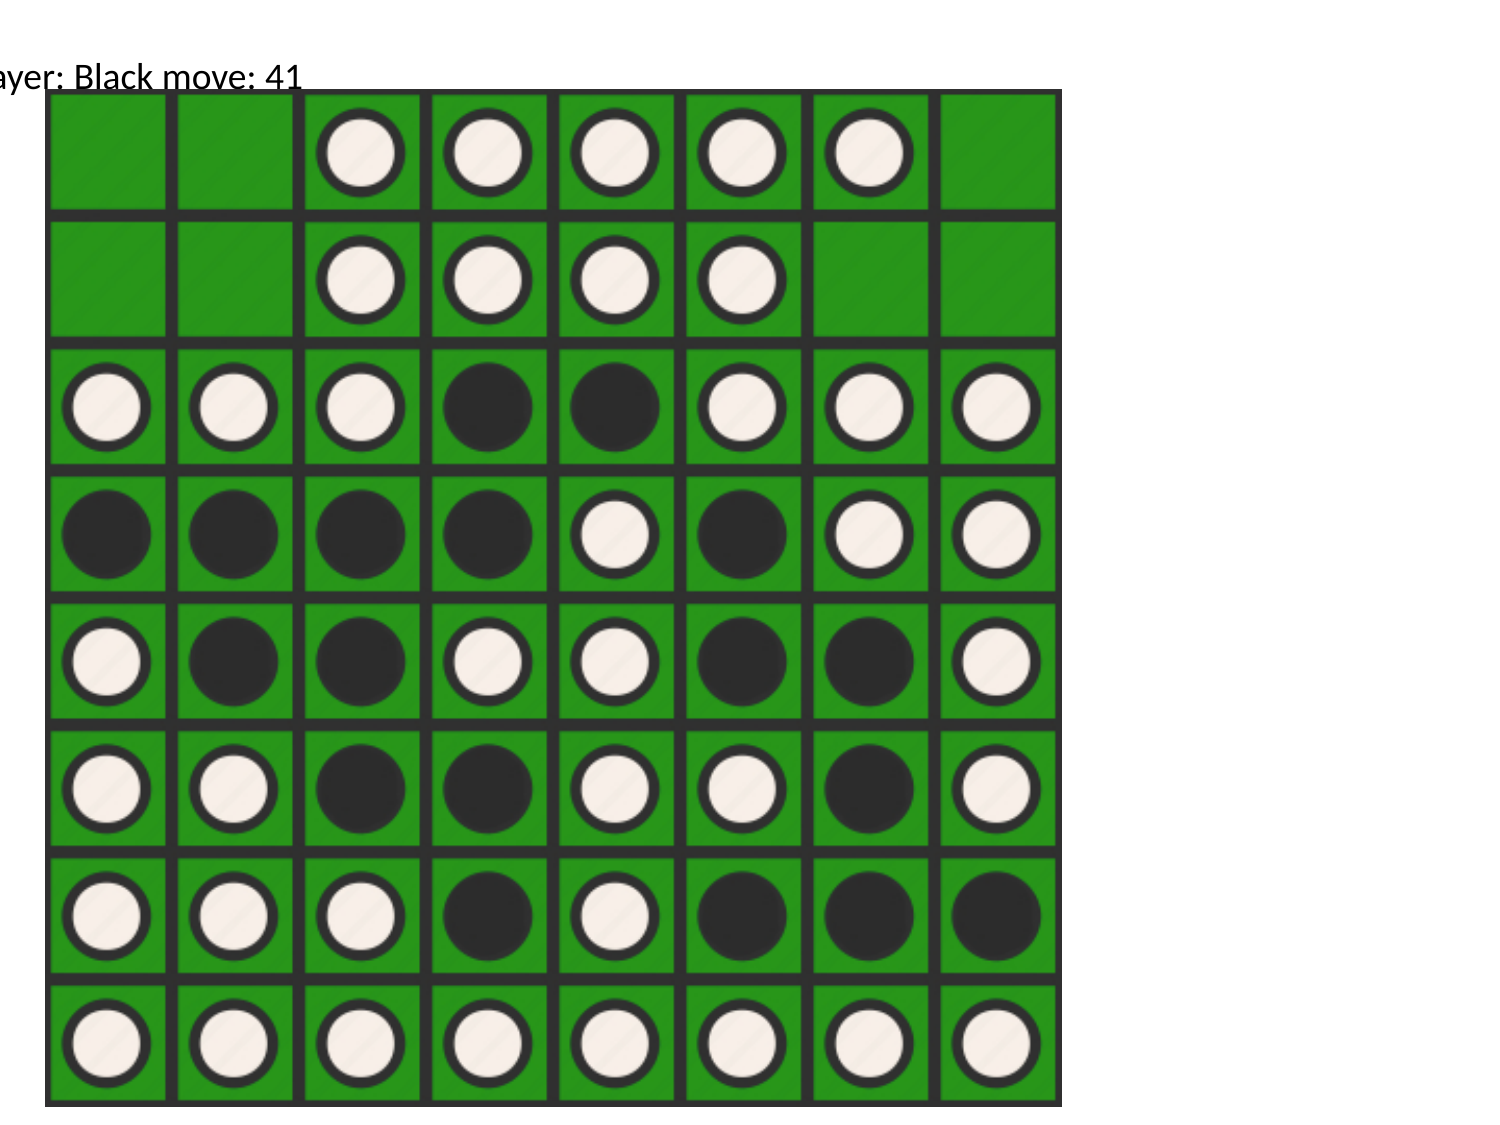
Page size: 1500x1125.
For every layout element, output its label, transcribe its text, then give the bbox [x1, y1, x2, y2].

text_box turn: 53 player: Black move: 41 [0, 44, 319, 105]
picture [44, 89, 1062, 1107]
